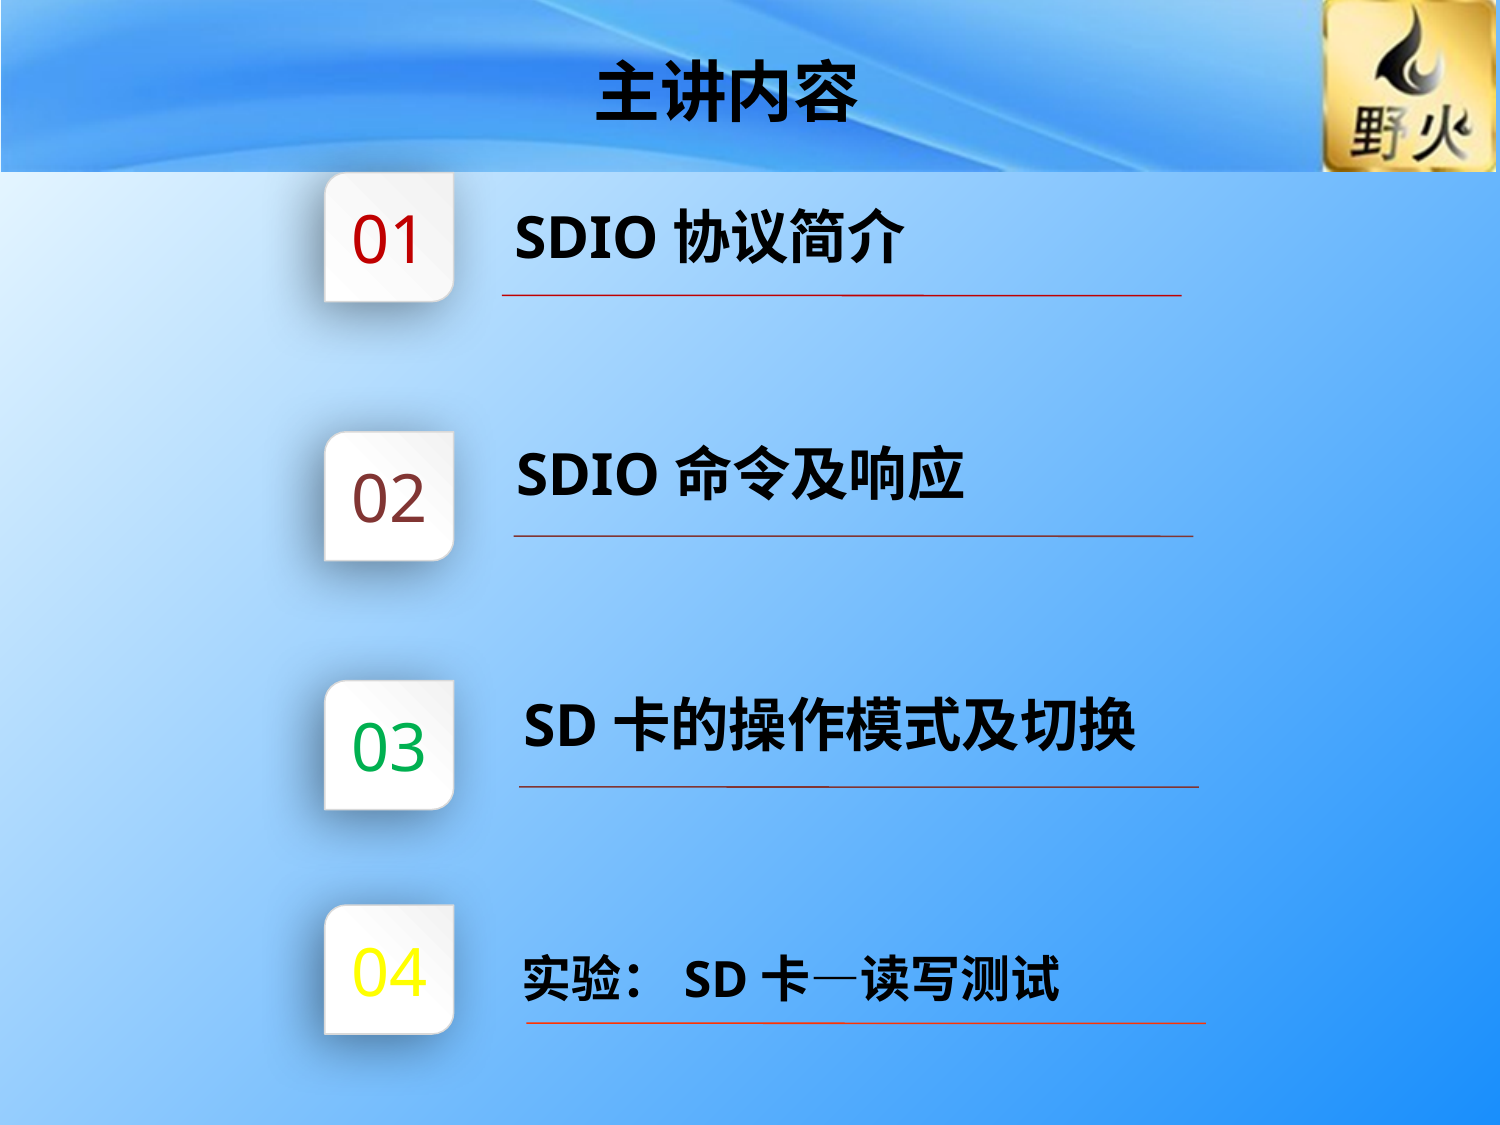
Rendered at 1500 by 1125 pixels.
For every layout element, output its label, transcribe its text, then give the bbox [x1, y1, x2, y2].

text_box 01 [324, 180, 454, 302]
text_box SDIO命令及响应 [501, 429, 981, 515]
text_box 03 [324, 680, 454, 810]
text_box SD卡的操作模式及切换 [508, 680, 1152, 766]
text_box SDIO协议简介 [499, 192, 921, 278]
picture [1, 0, 1496, 172]
text_box 04 [324, 905, 454, 1034]
text_box 实验：SD卡—读写测试 [507, 940, 1076, 1016]
text_box 02 [324, 431, 454, 561]
